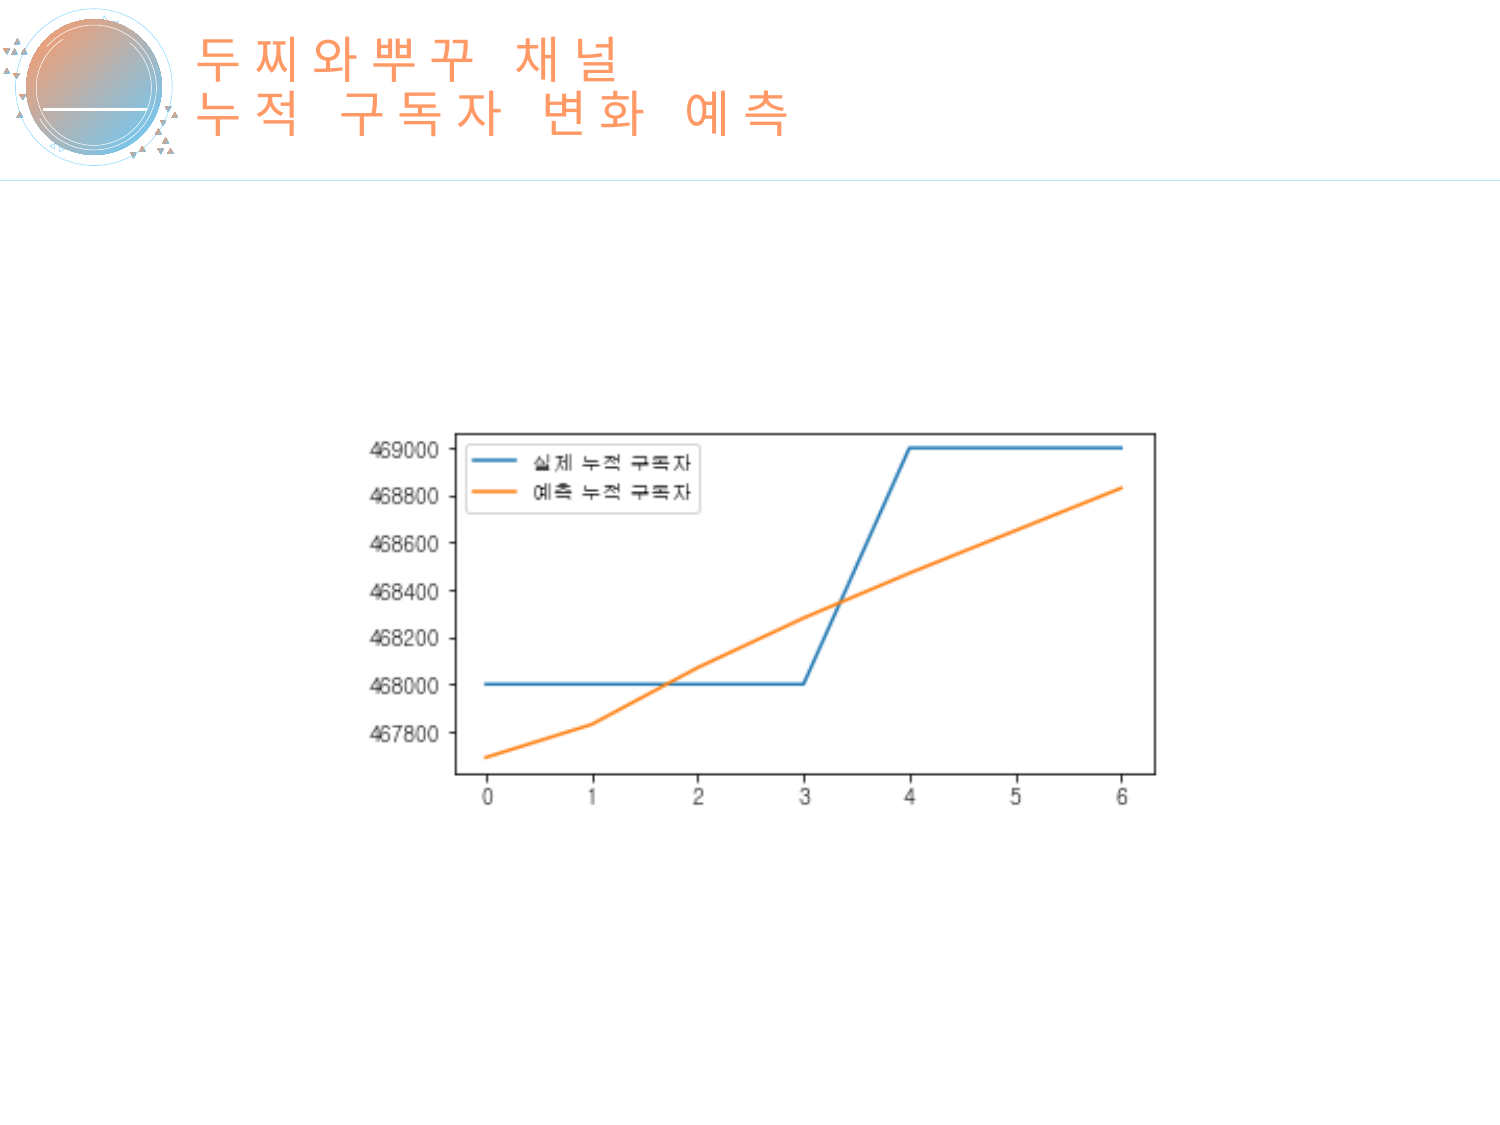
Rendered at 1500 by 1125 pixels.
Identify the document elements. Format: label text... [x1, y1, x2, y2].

title 두찌와뿌꾸 채널 누적 구독자 변화 예측 [195, 19, 936, 159]
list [353, 419, 1167, 824]
